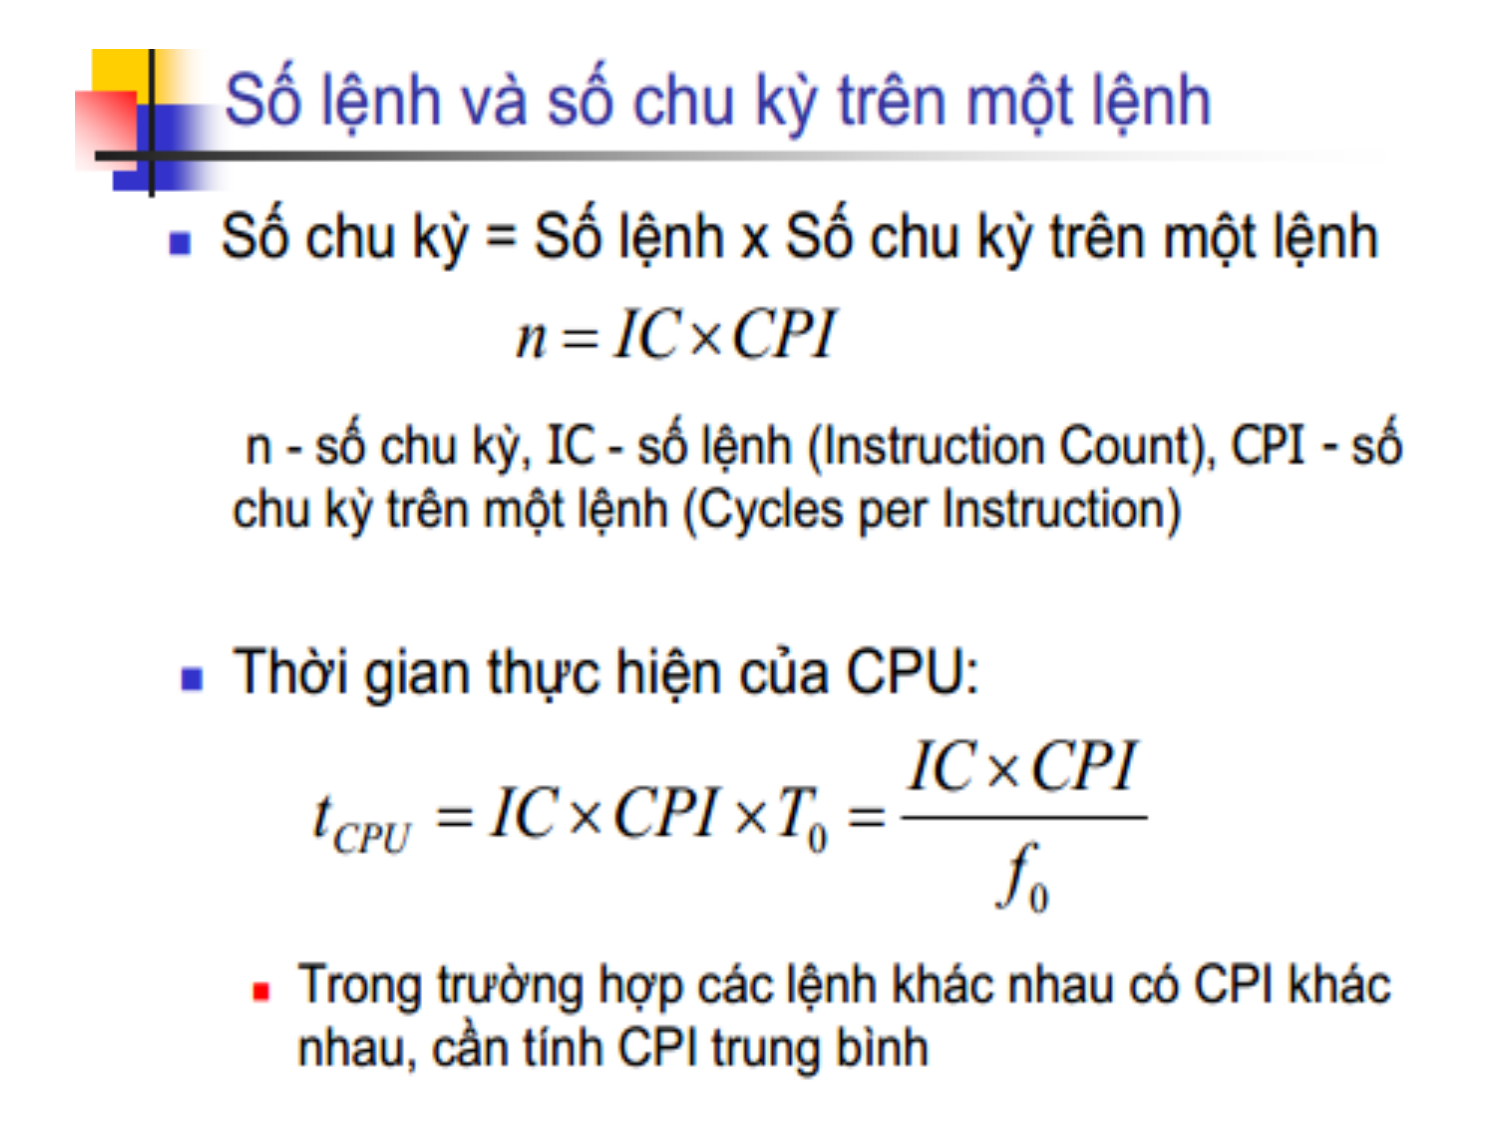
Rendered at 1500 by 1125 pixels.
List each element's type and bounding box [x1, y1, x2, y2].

picture [74, 49, 1463, 1101]
